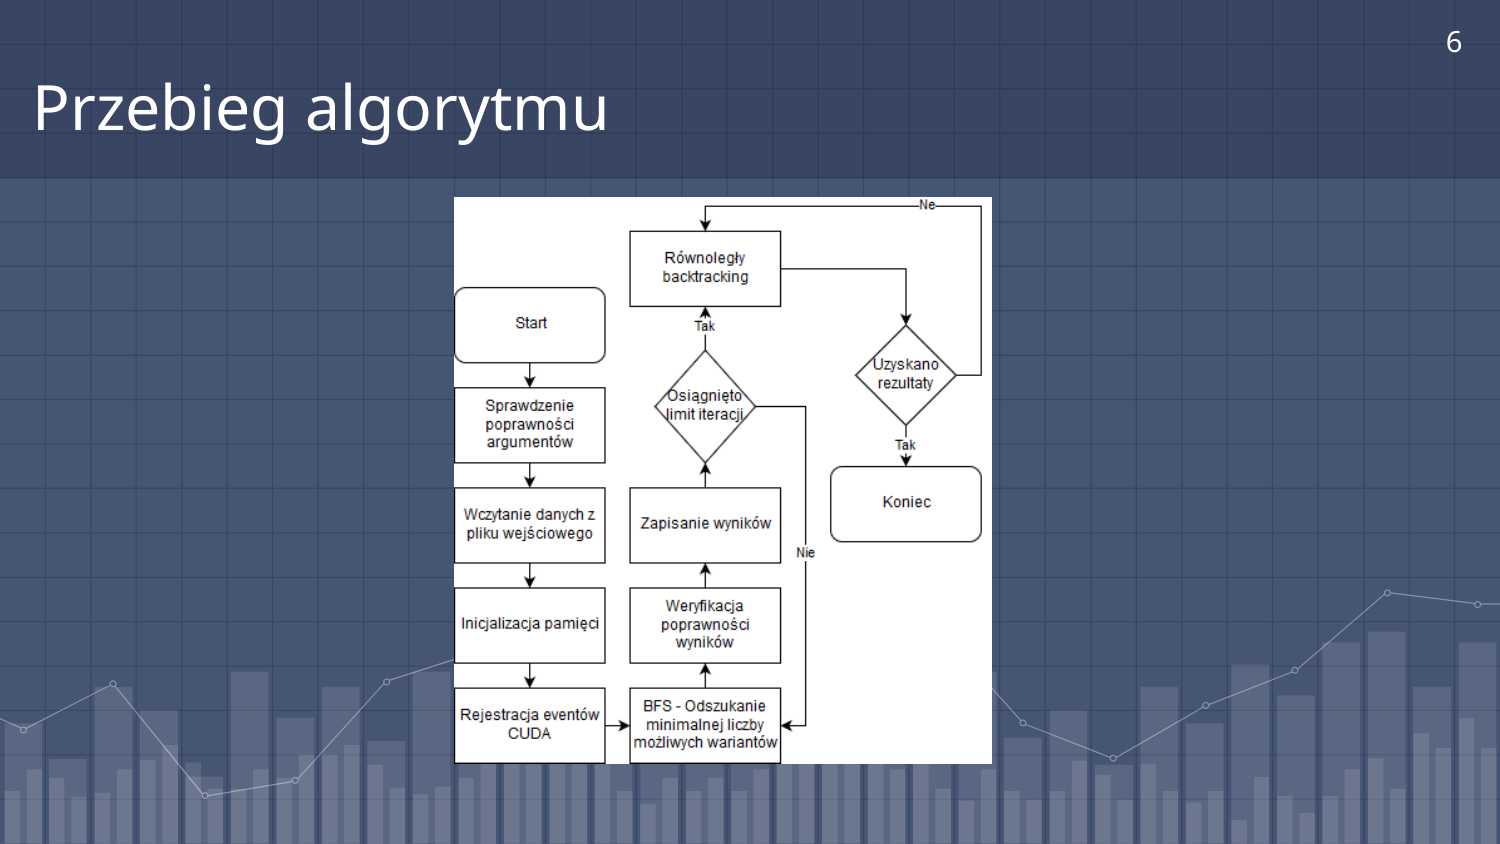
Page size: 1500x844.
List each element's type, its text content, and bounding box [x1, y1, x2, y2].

title Przebieg algorytmu [17, 17, 1279, 159]
picture [454, 197, 992, 765]
slide_number 6 [1408, 0, 1500, 88]
